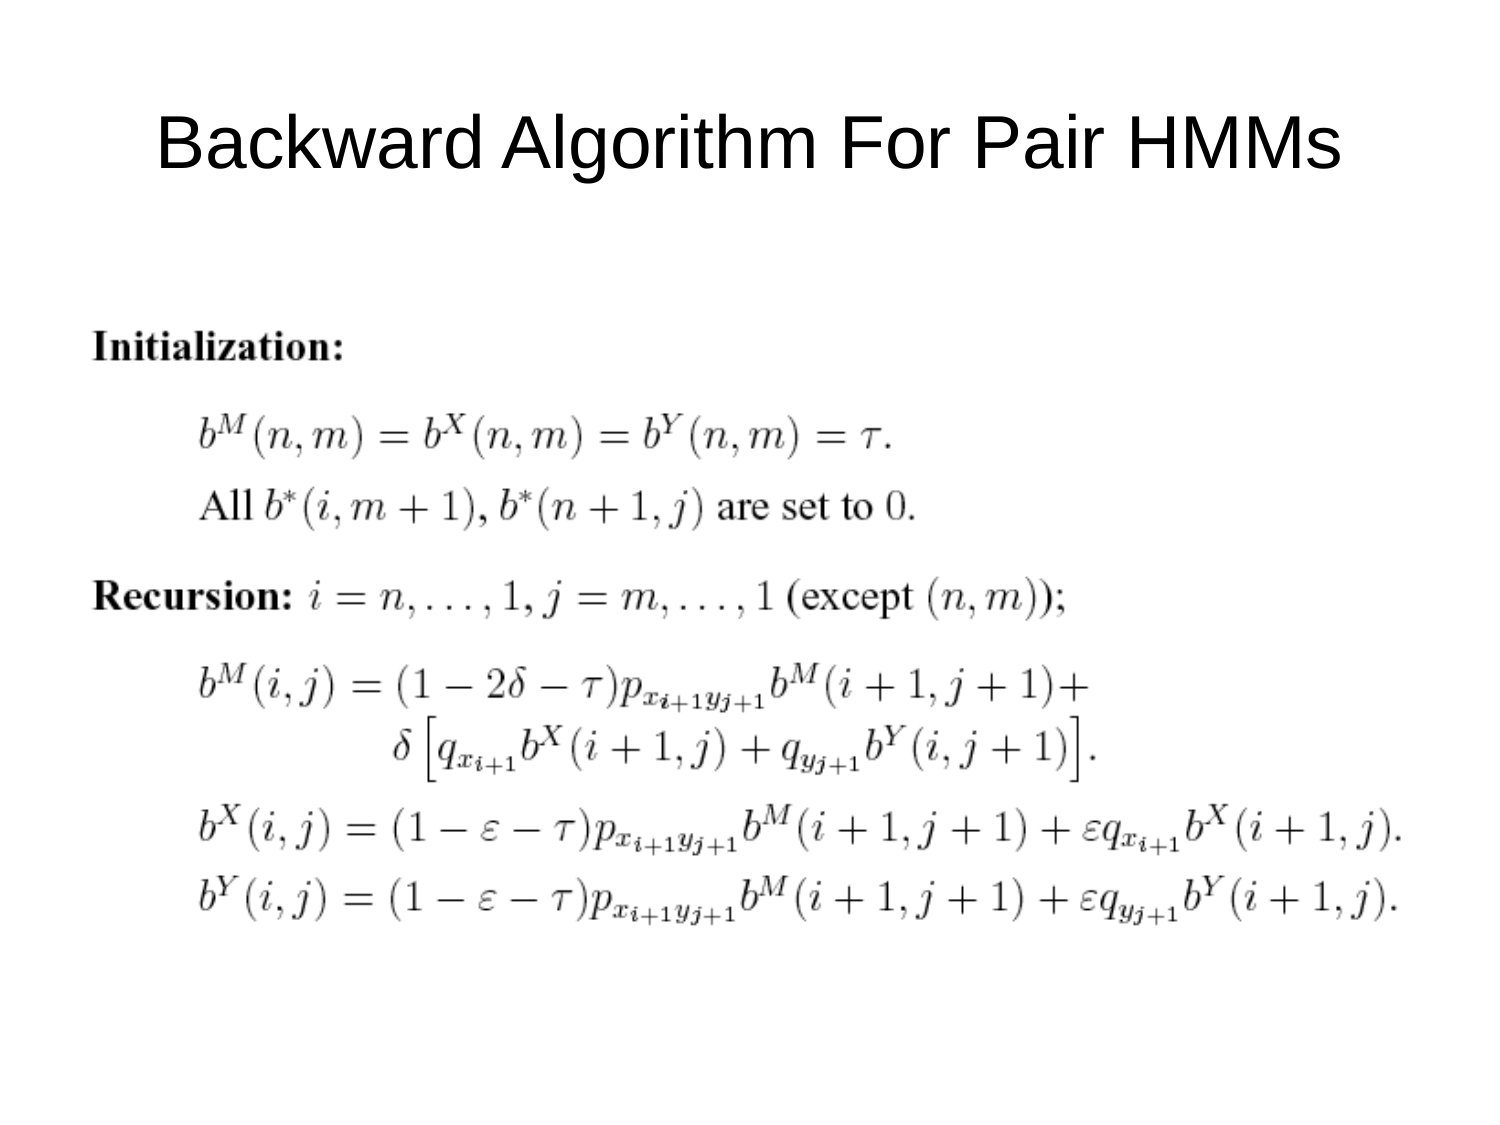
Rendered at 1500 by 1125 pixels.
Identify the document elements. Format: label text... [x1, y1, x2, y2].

title Backward Algorithm For Pair HMMs [75, 45, 1425, 233]
picture [74, 324, 1422, 942]
